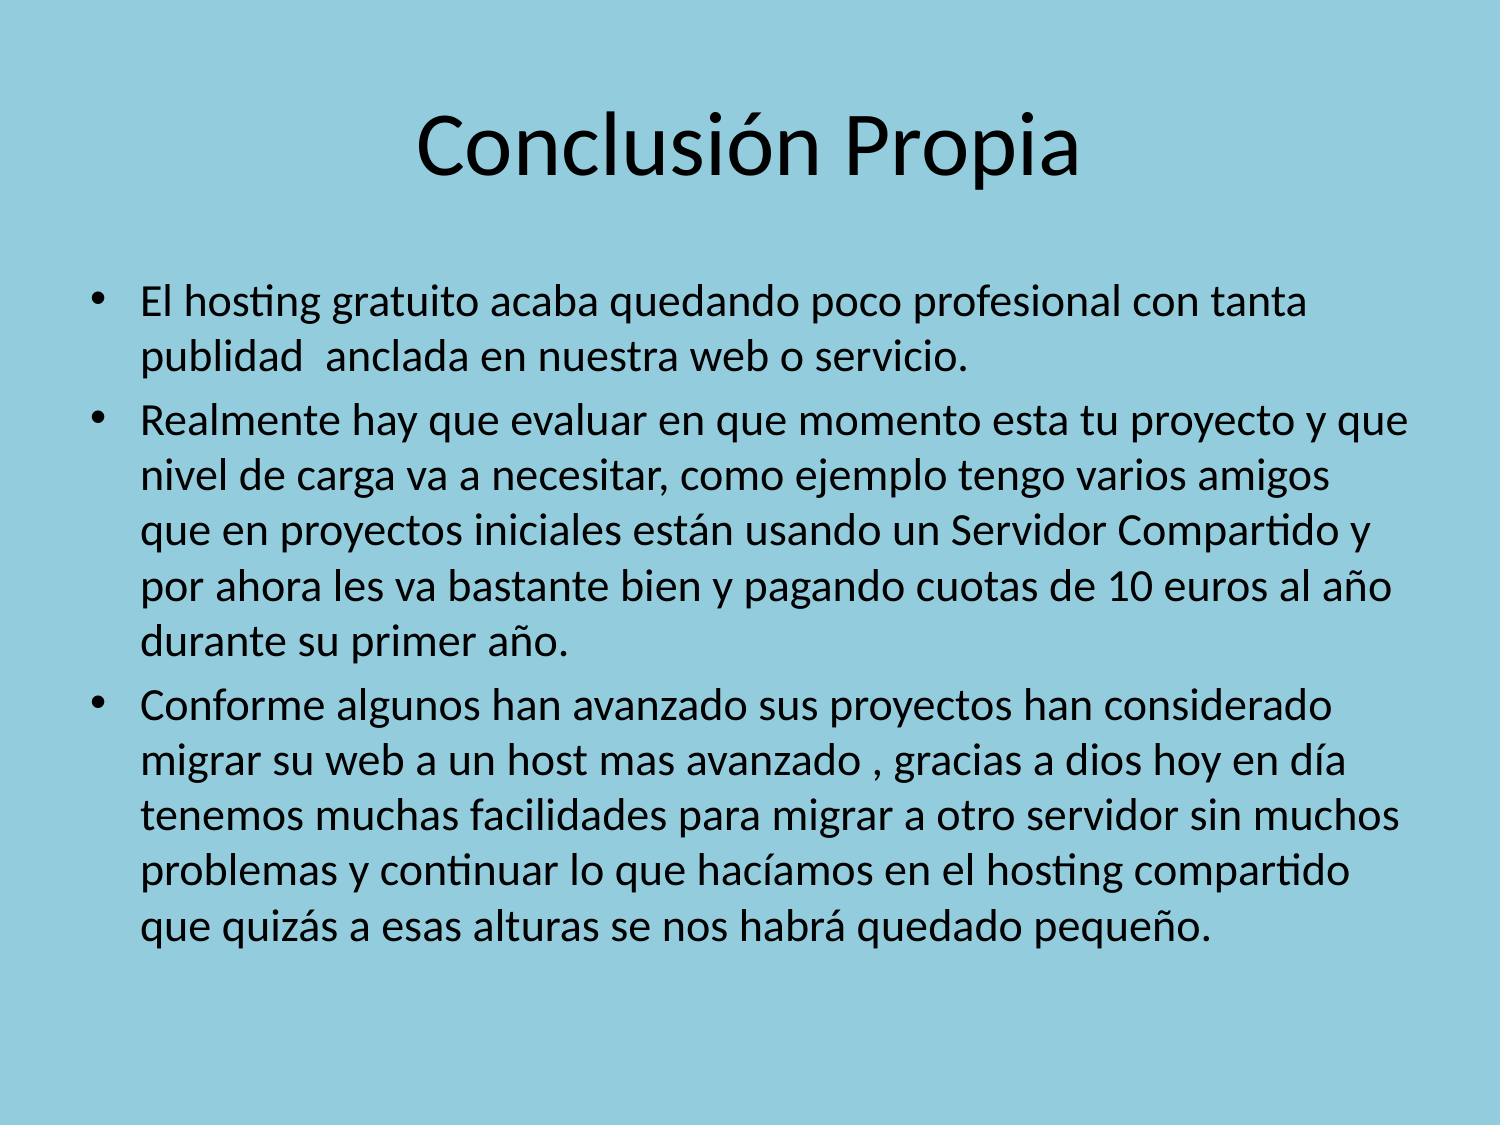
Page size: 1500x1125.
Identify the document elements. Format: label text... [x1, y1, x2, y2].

title Conclusión Propia [75, 45, 1425, 233]
list El hosting gratuito acaba quedando poco profesional con tanta publidad anclada en nuestra web o servicio. Realmente hay que evaluar en que momento esta tu proyecto y que nivel de carga va a necesitar, como ejemplo tengo varios amigos que en proyectos iniciales están usando un Servidor Compartido y por ahora les va bastante bien y pagando cuotas de 10 euros al año durante su primer año. Conforme algunos han avanzado sus proyectos han considerado migrar su web a un host mas avanzado , gracias a dios hoy en día tenemos muchas facilidades para migrar a otro servidor sin muchos problemas y continuar lo que hacíamos en el hosting compartido que quizás a esas alturas se nos habrá quedado pequeño. [75, 262, 1425, 1005]
